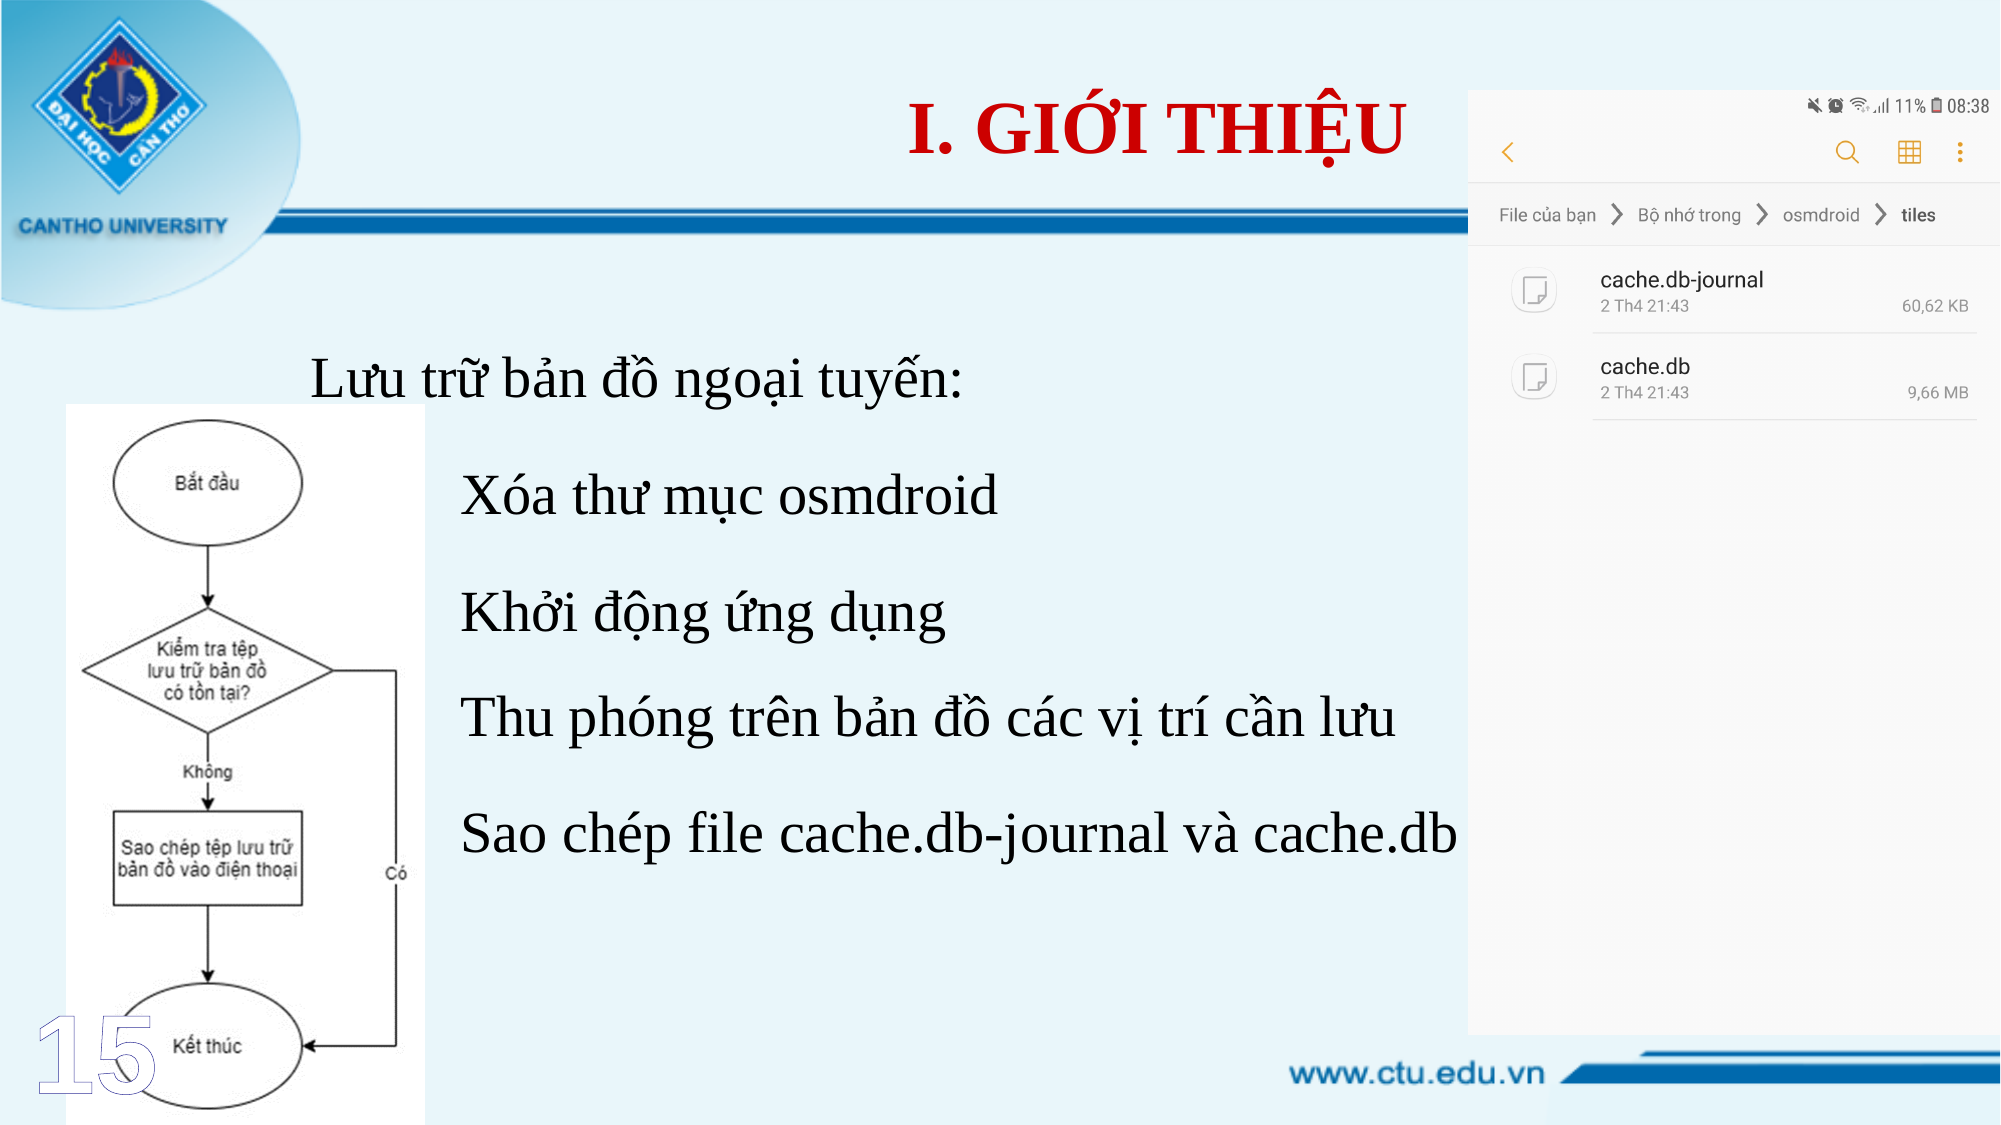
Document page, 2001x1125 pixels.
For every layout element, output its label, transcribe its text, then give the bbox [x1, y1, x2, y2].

title I. GIỚI THIỆU [383, 46, 1934, 202]
picture [0, 0, 2001, 1125]
list Lưu trữ bản đồ ngoại tuyến: Xóa thư mục osmdroid Khởi động ứng dụng Thu phóng trên bản đồ các vị trí cần lưu Sao chép file cache.db-journal và cache.db [295, 297, 1468, 1015]
text_box 15 [0, 973, 66, 1124]
